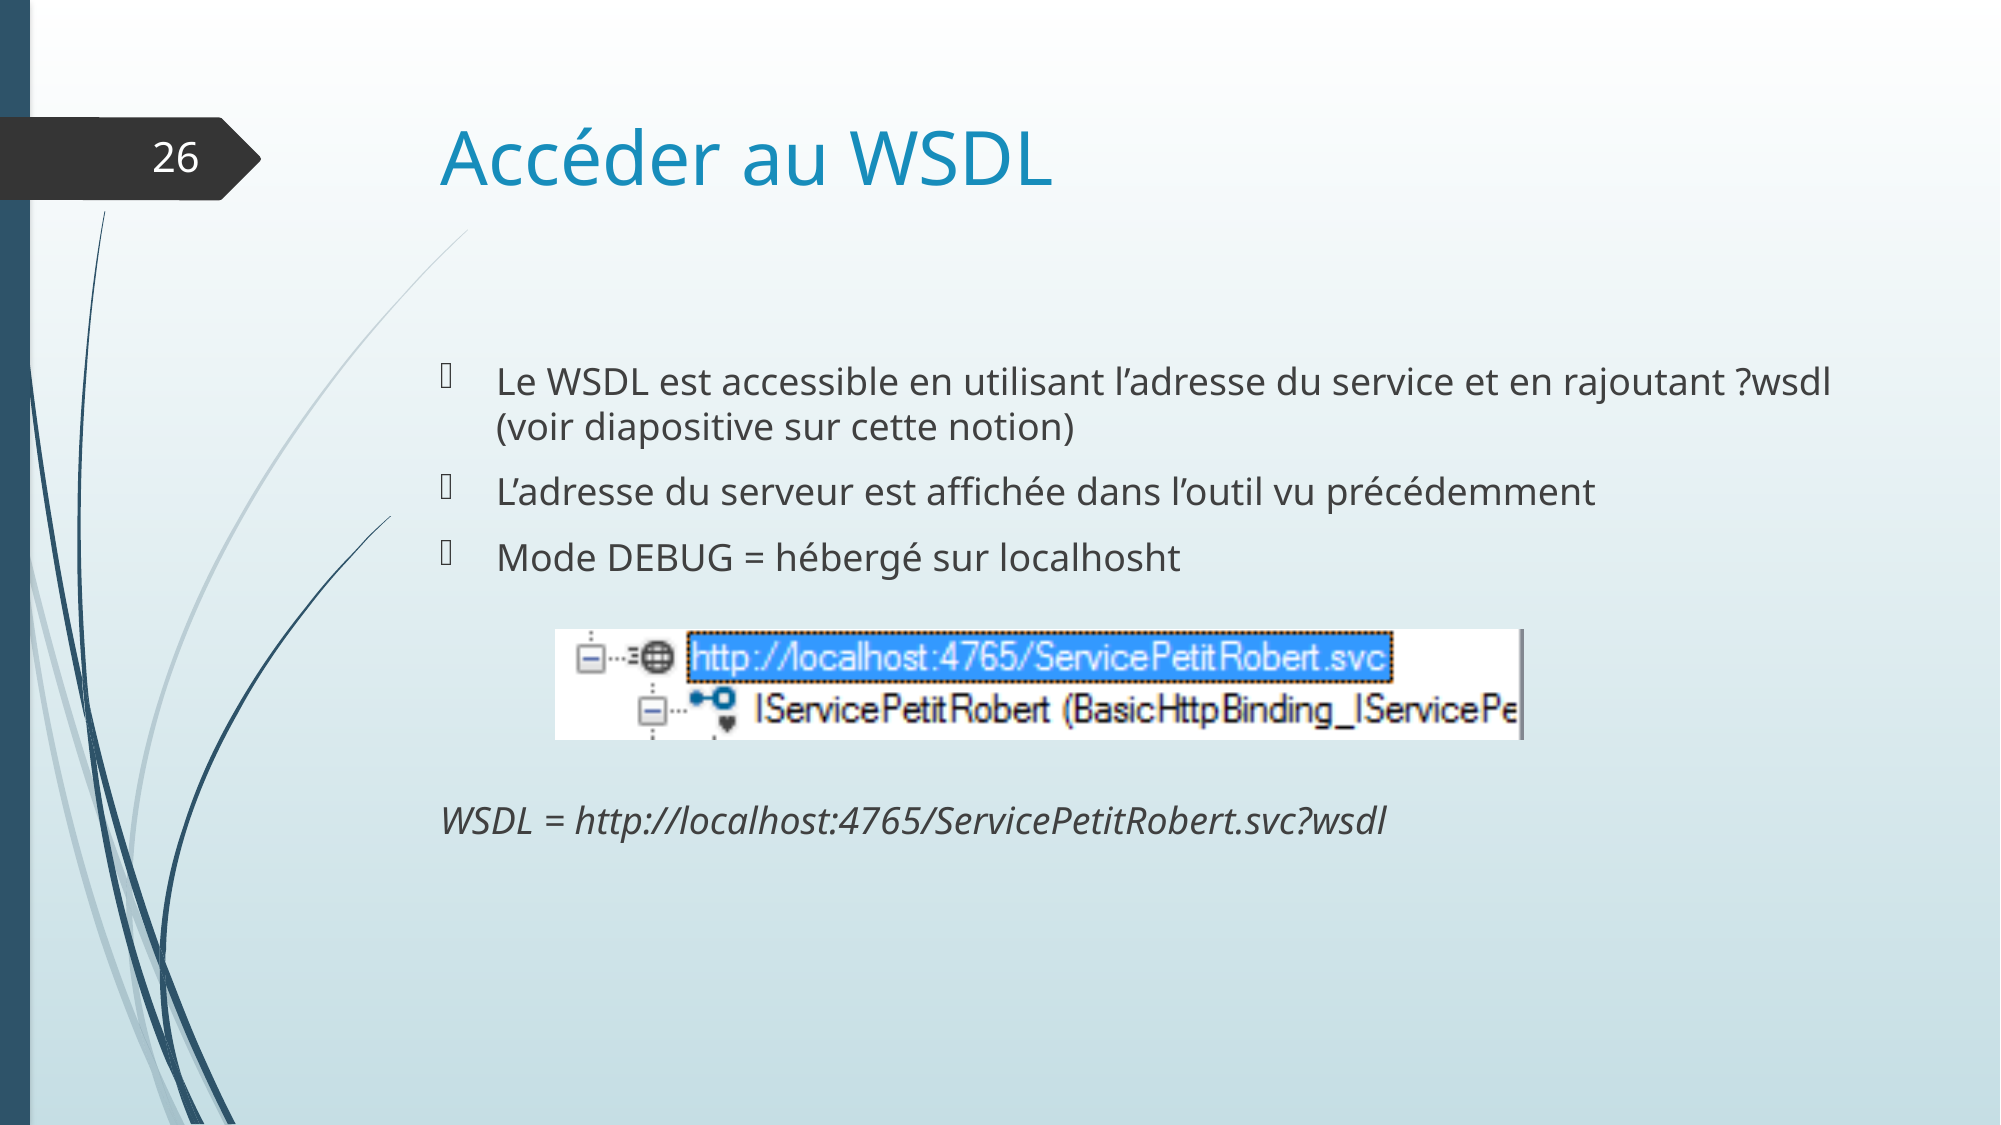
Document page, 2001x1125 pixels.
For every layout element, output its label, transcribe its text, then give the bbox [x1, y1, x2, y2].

list Le WSDL est accessible en utilisant l’adresse du service et en rajoutant ?wsdl (voir diapositive sur cette notion) L’adresse du serveur est affichée dans l’outil vu précédemment Mode DEBUG = hébergé sur localhosht WSDL = http://localhost:4765/ServicePetitRobert.svc?wsdl [424, 350, 1888, 970]
slide_number 26 [87, 129, 216, 190]
title Accéder au WSDL [425, 102, 1888, 313]
picture [555, 629, 1524, 740]
